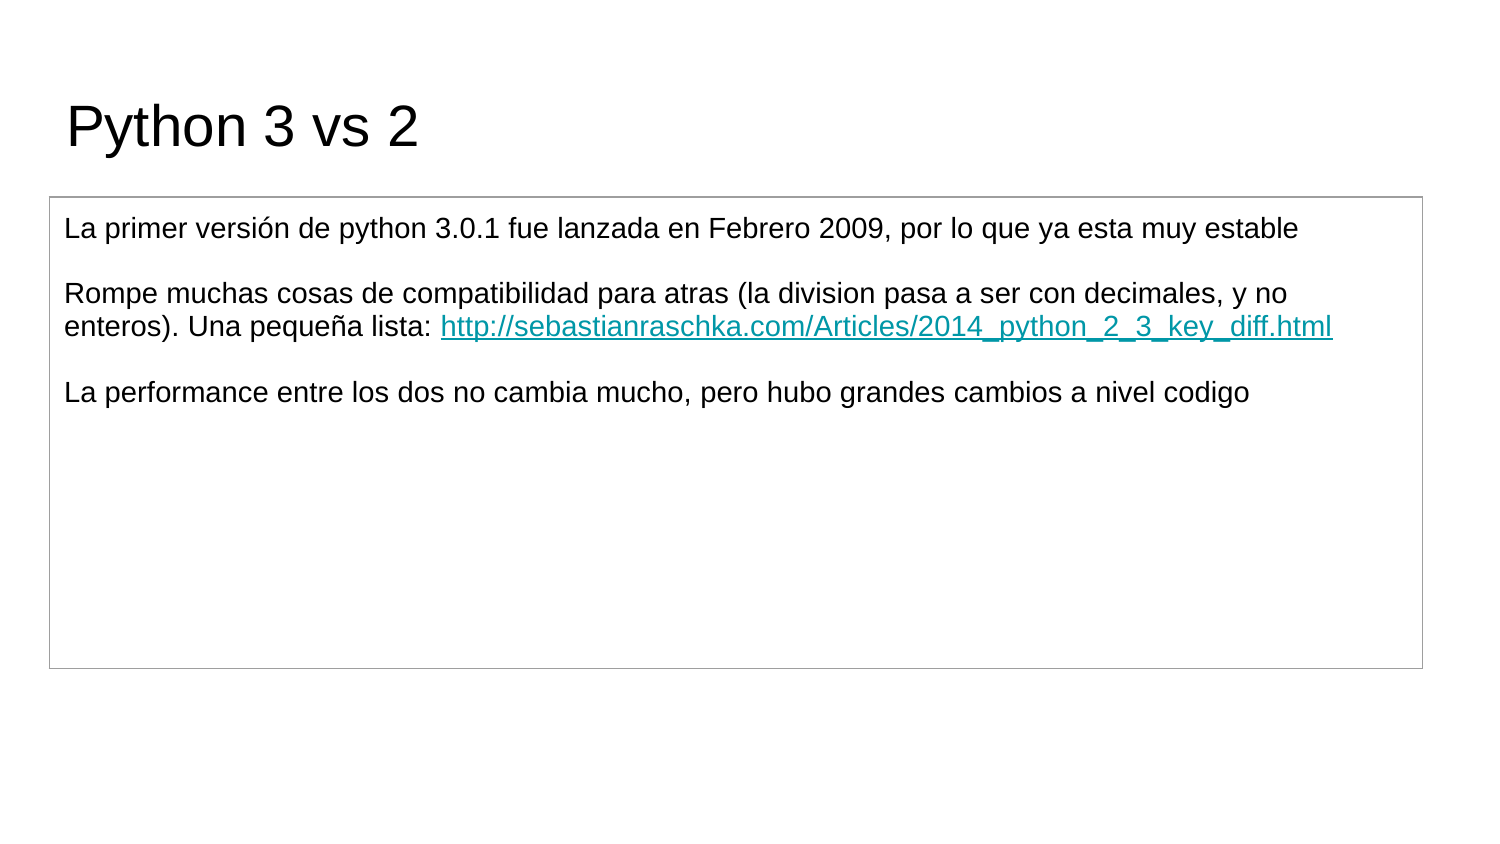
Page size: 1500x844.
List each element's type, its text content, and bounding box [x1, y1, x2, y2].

table_header La primer versión de python 3.0.1 fue lanzada en Febrero 2009, por lo que ya esta muy estable Rompe muchas cosas de compatibilidad para atras (la division pasa a ser con decimales, y no enteros). Una pequeña lista: http://sebastianraschka.com/Articles/2014_python_2_3_key_diff.html La performance entre los dos no cambia mucho, pero hubo grandes cambios a nivel codigo [50, 198, 1422, 668]
title Python 3 vs 2 [51, 72, 1449, 167]
